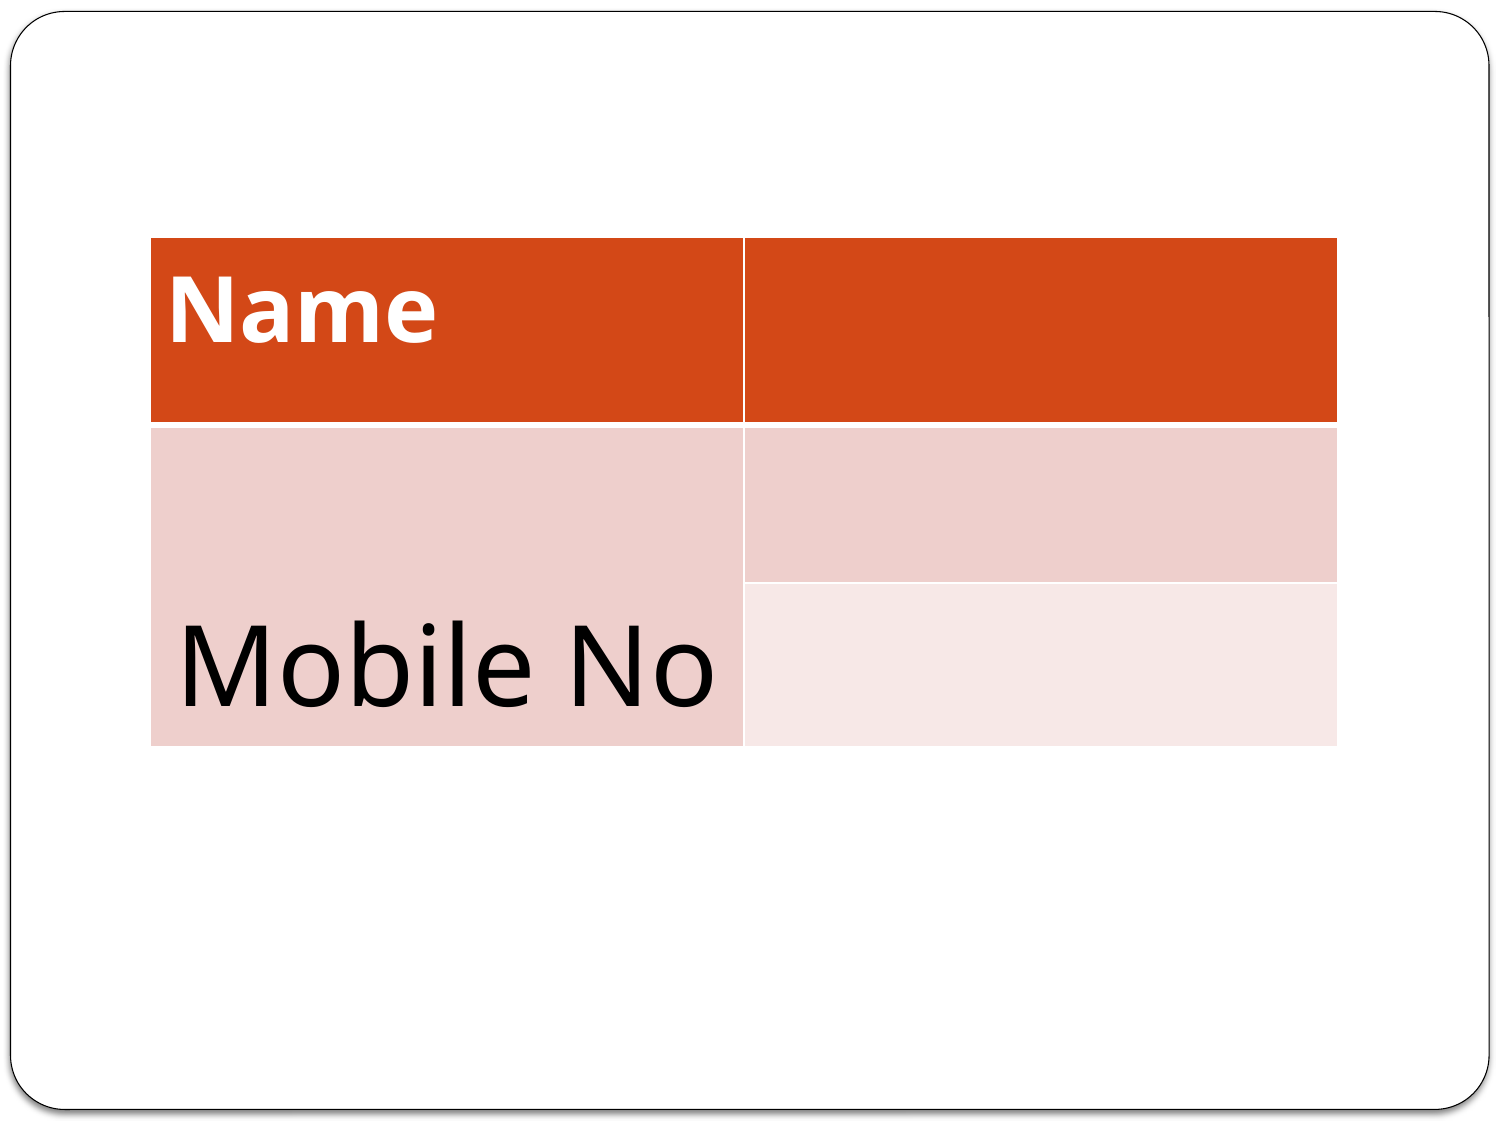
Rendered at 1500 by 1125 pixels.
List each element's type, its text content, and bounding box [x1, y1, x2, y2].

table_cell [745, 428, 1337, 582]
table_header Name [151, 238, 743, 422]
table_cell [745, 584, 1337, 746]
table_header [745, 238, 1337, 422]
table_cell Mobile No [151, 428, 743, 746]
